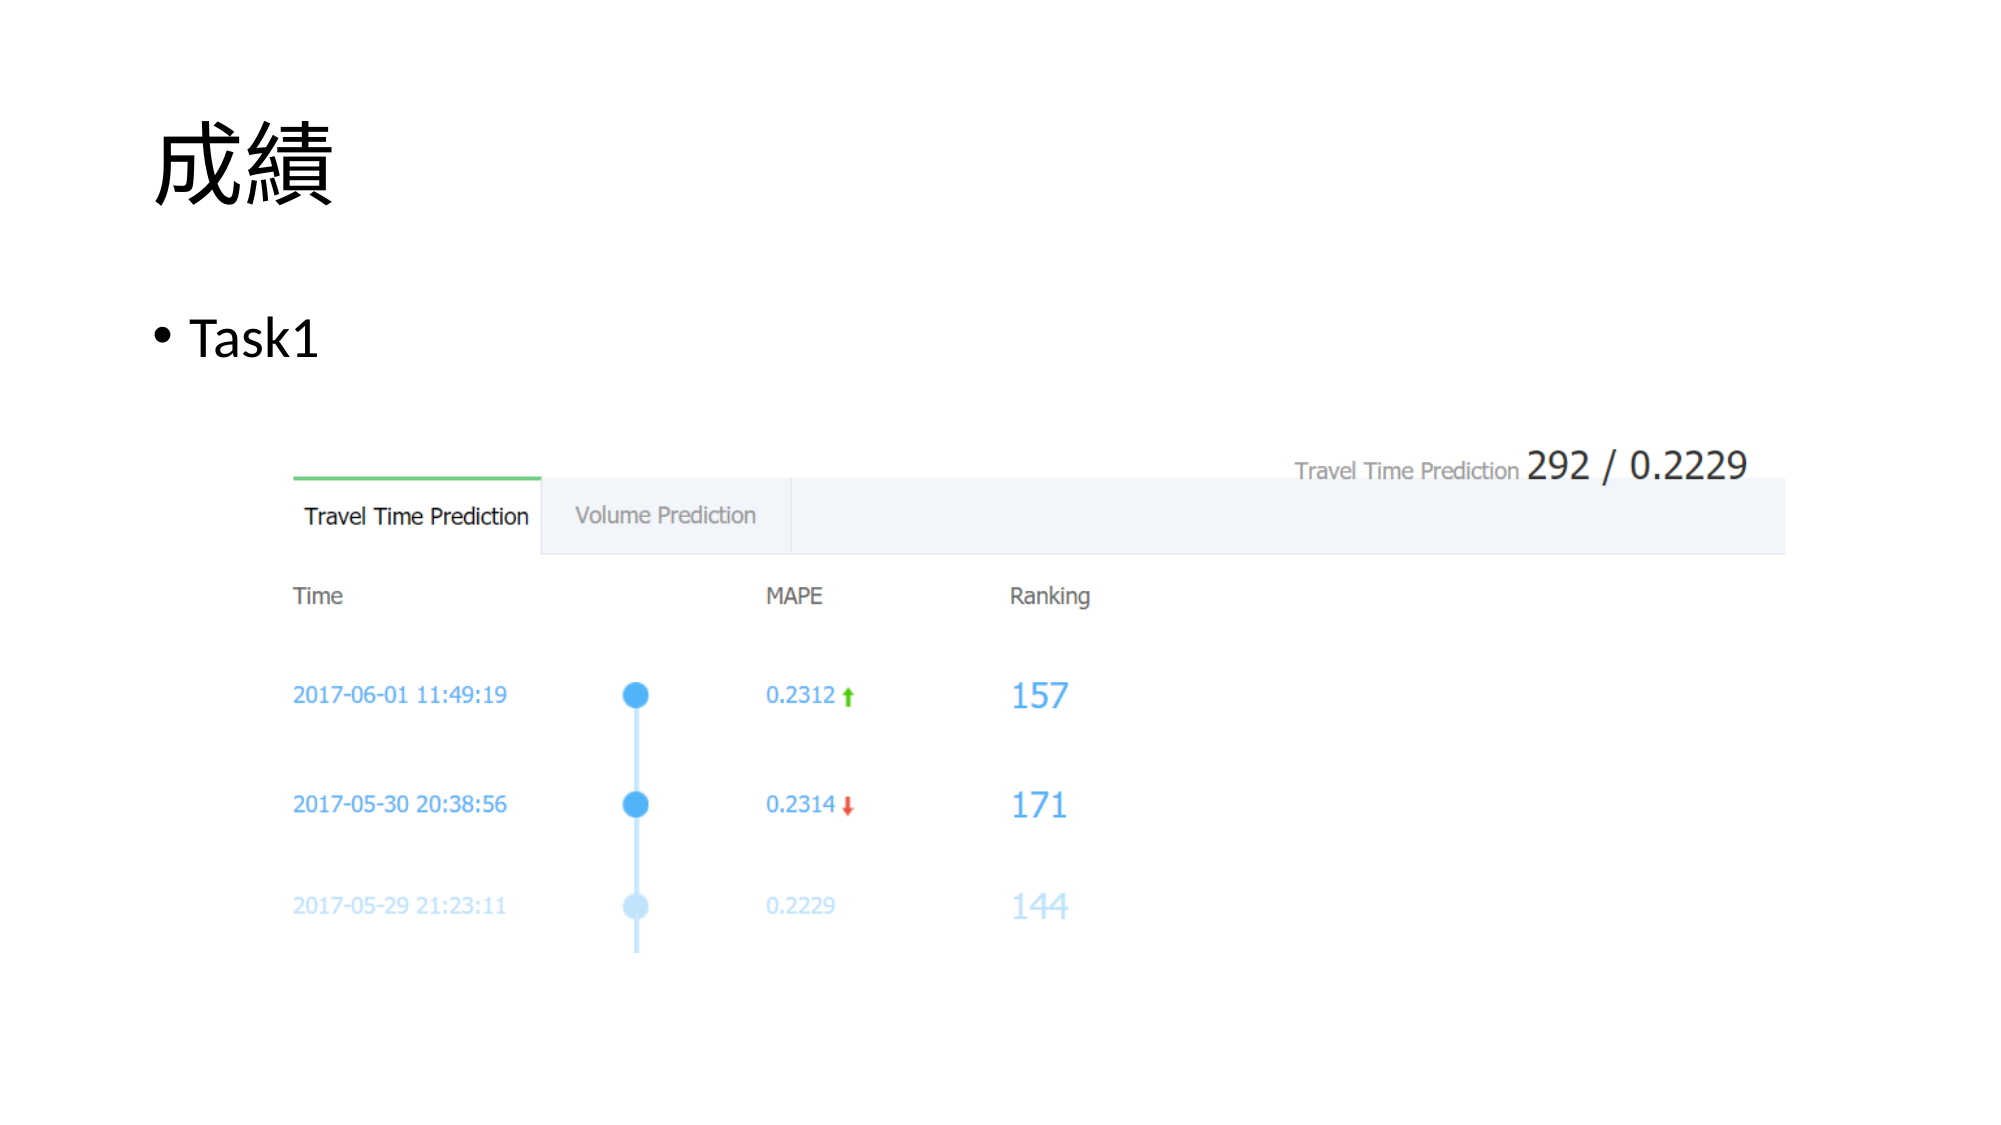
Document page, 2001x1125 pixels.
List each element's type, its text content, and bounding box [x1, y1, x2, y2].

list Task1 [137, 299, 1863, 1014]
picture [265, 396, 1801, 954]
title 成績 [137, 59, 1863, 278]
